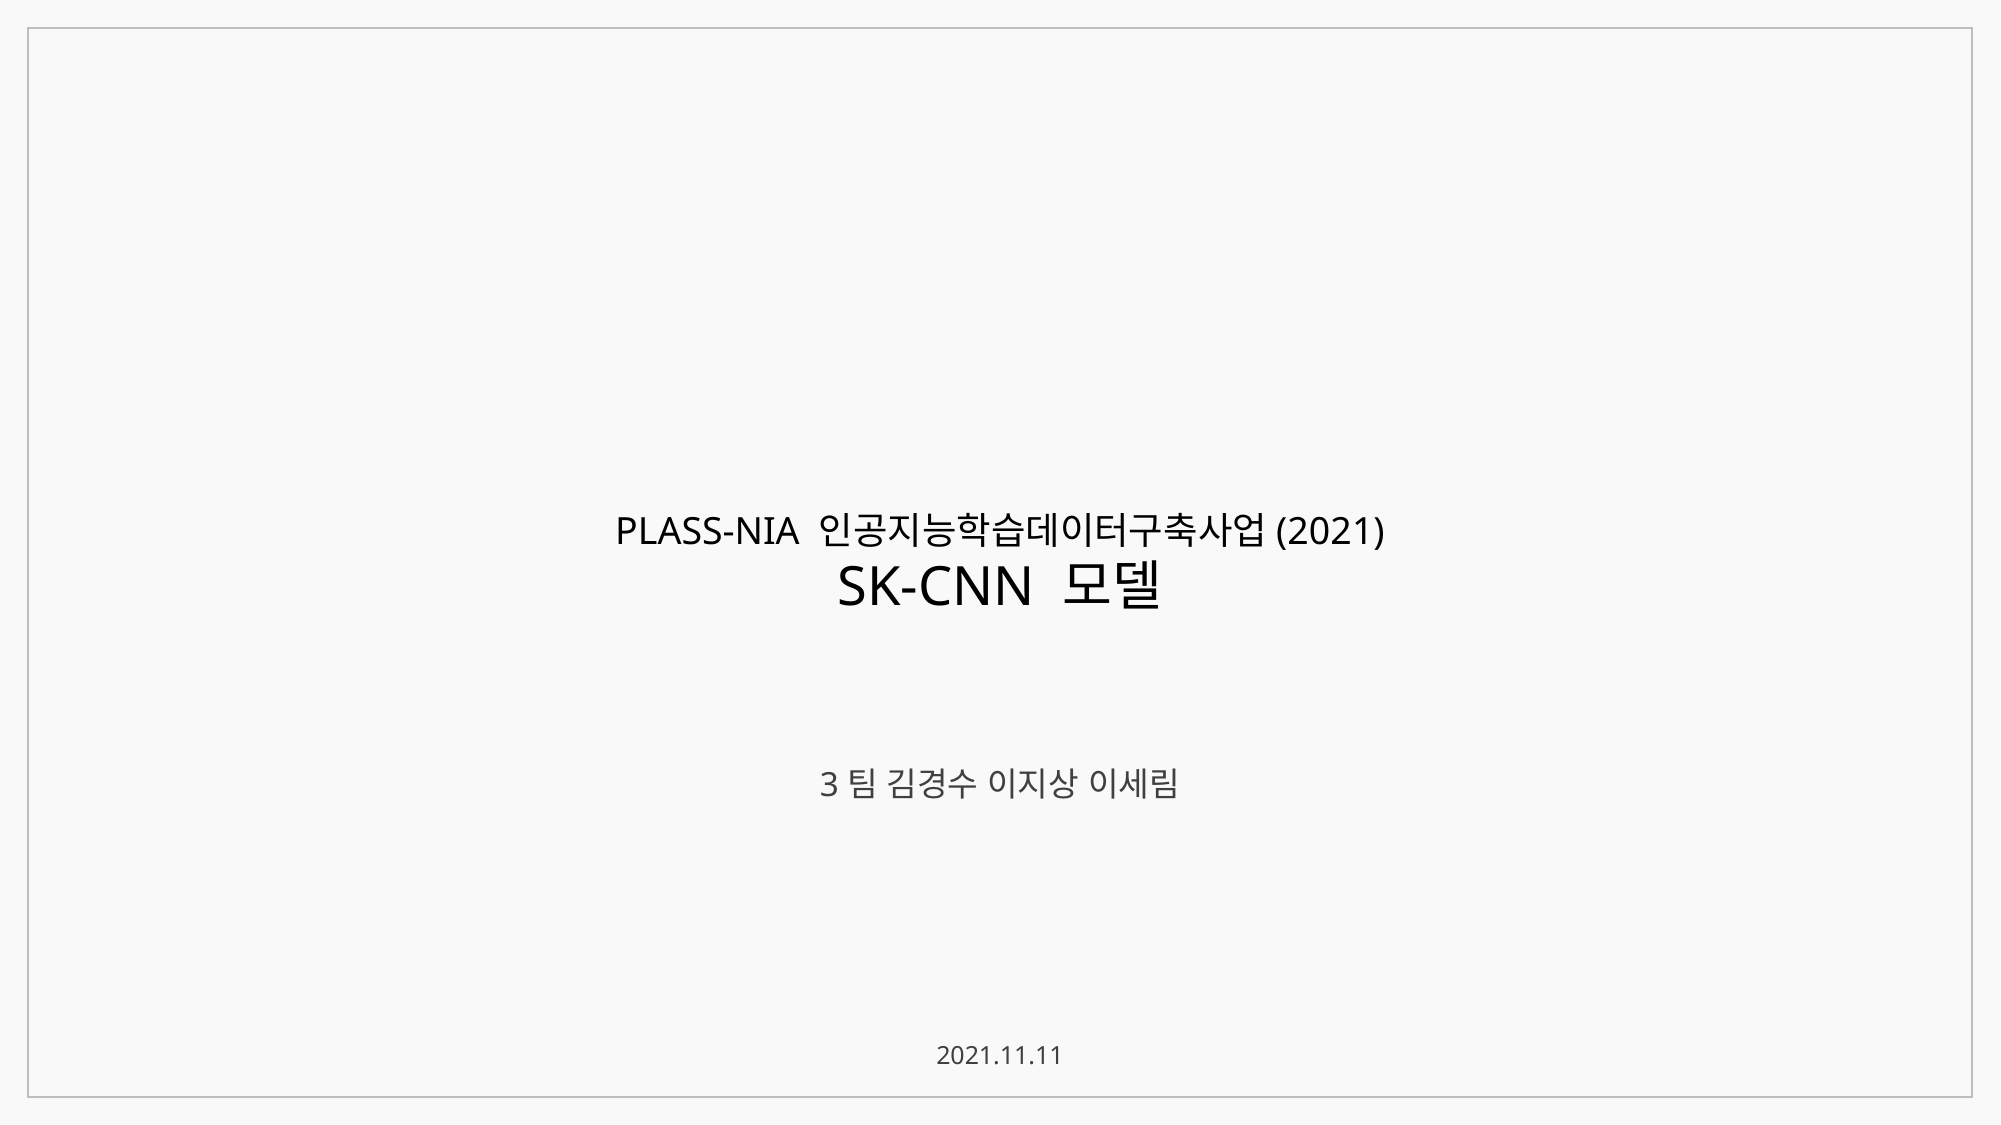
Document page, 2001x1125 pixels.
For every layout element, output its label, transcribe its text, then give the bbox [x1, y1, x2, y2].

text_box [27, 27, 1973, 1098]
text_box 3팀 김경수 이지상 이세림 [748, 755, 1252, 811]
text_box PLASS-NIA 인공지능학습데이터구축사업(2021) SK-CNN 모델 [493, 499, 1507, 624]
text_box 2021.11.11 [921, 1032, 1079, 1078]
